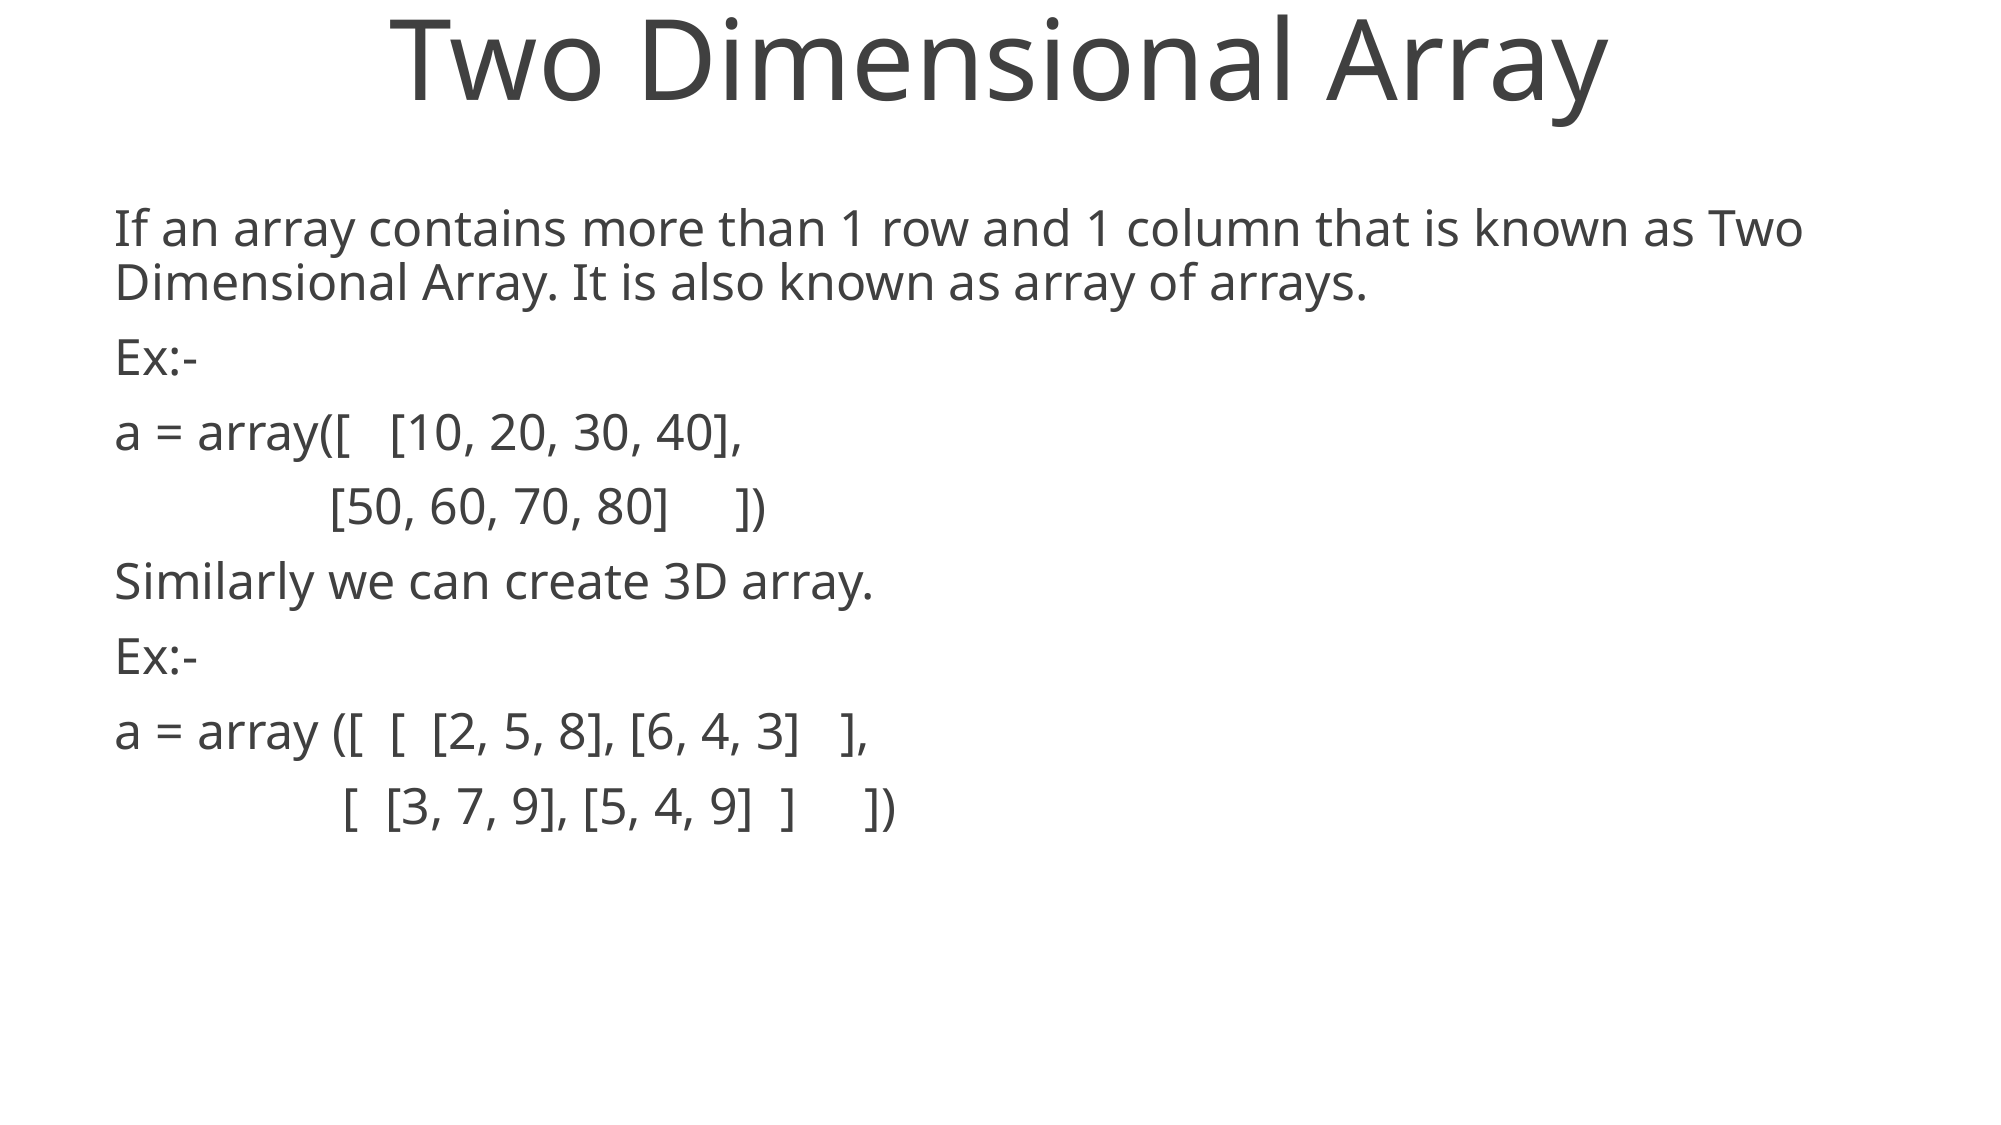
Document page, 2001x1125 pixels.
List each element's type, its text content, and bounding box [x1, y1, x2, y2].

title Two Dimensional Array [99, 0, 1900, 184]
list If an array contains more than 1 row and 1 column that is known as Two Dimensional Array. It is also known as array of arrays. Ex:- a = array([ [10, 20, 30, 40], [50, 60, 70, 80] ]) Similarly we can create 3D array. Ex:- a = array ([ [ [2, 5, 8], [6, 4, 3] ], [ [3, 7, 9], [5, 4, 9] ] ]) [99, 195, 1900, 1046]
